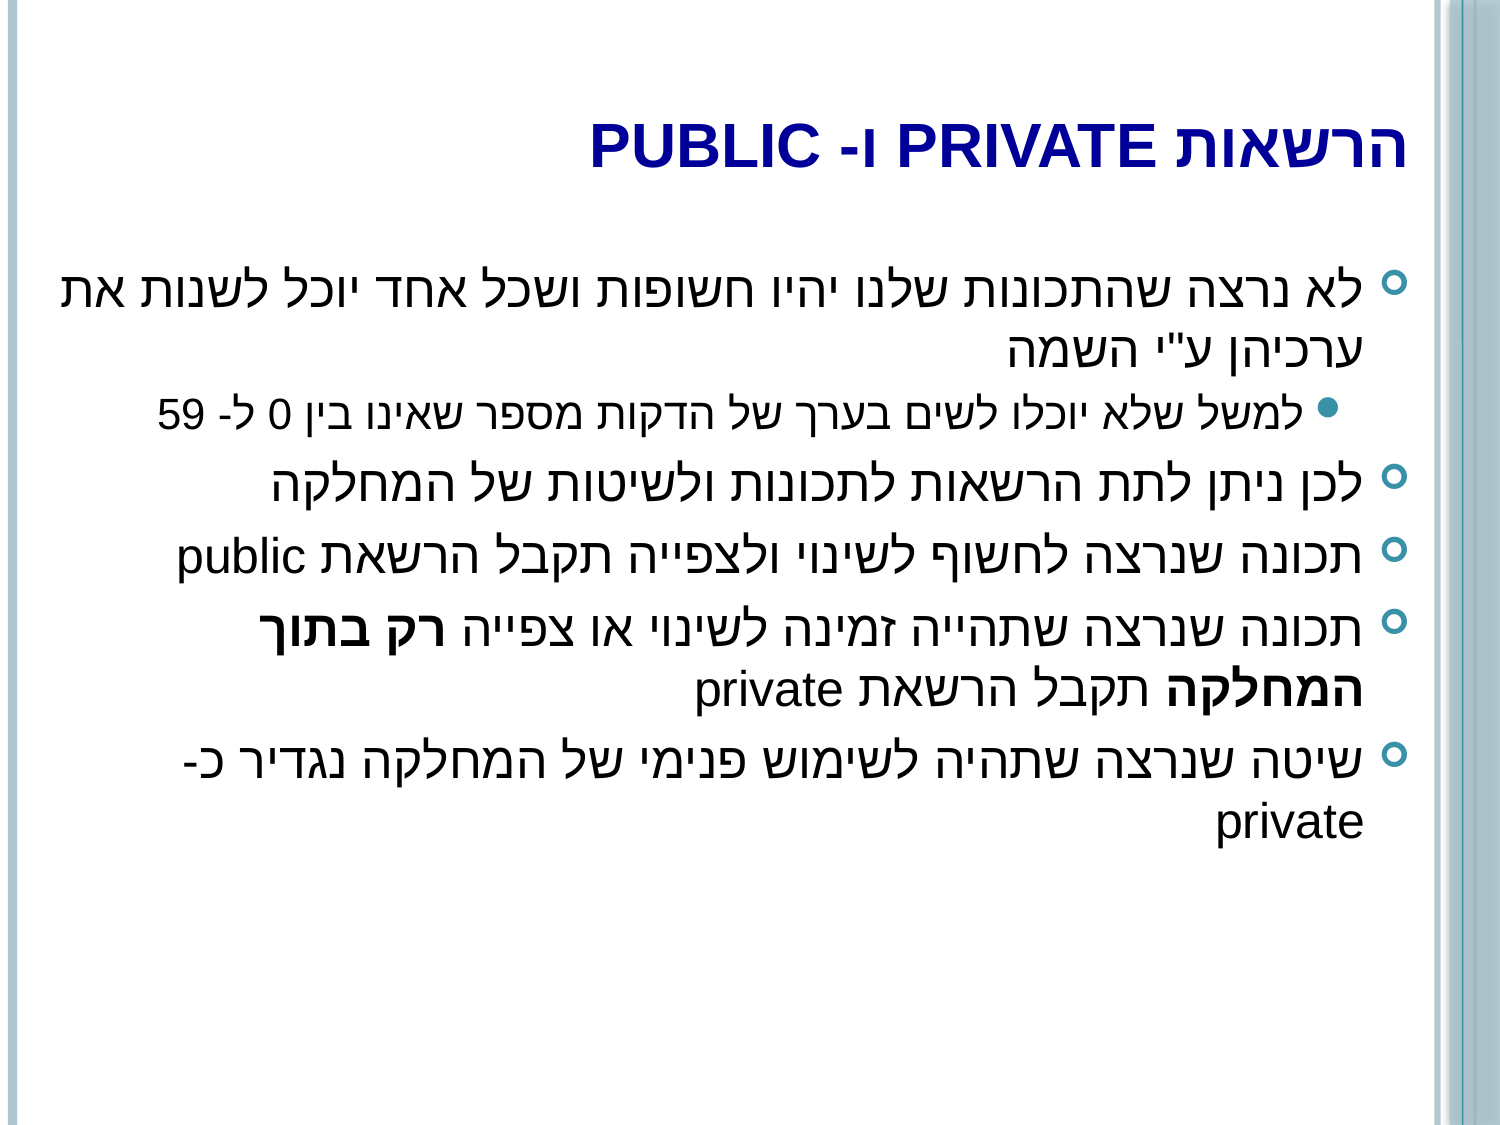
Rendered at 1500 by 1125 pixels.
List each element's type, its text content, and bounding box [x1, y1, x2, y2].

list לא נרצה שהתכונות שלנו יהיו חשופות ושכל אחד יוכל לשנות את ערכיהן ע"י השמה למשל שלא יוכלו לשים בערך של הדקות מספר שאינו בין 0 ל- 59 לכן ניתן לתת הרשאות לתכונות ולשיטות של המחלקה תכונה שנרצה לחשוף לשינוי ולצפייה תקבל הרשאת public תכונה שנרצה שתהייה זמינה לשינוי או צפייה רק בתוך המחלקה תקבל הרשאת private שיטה שנרצה שתהיה לשימוש פנימי של המחלקה נגדיר כ- private [37, 249, 1426, 1101]
title הרשאות private ו- public [37, 45, 1425, 188]
